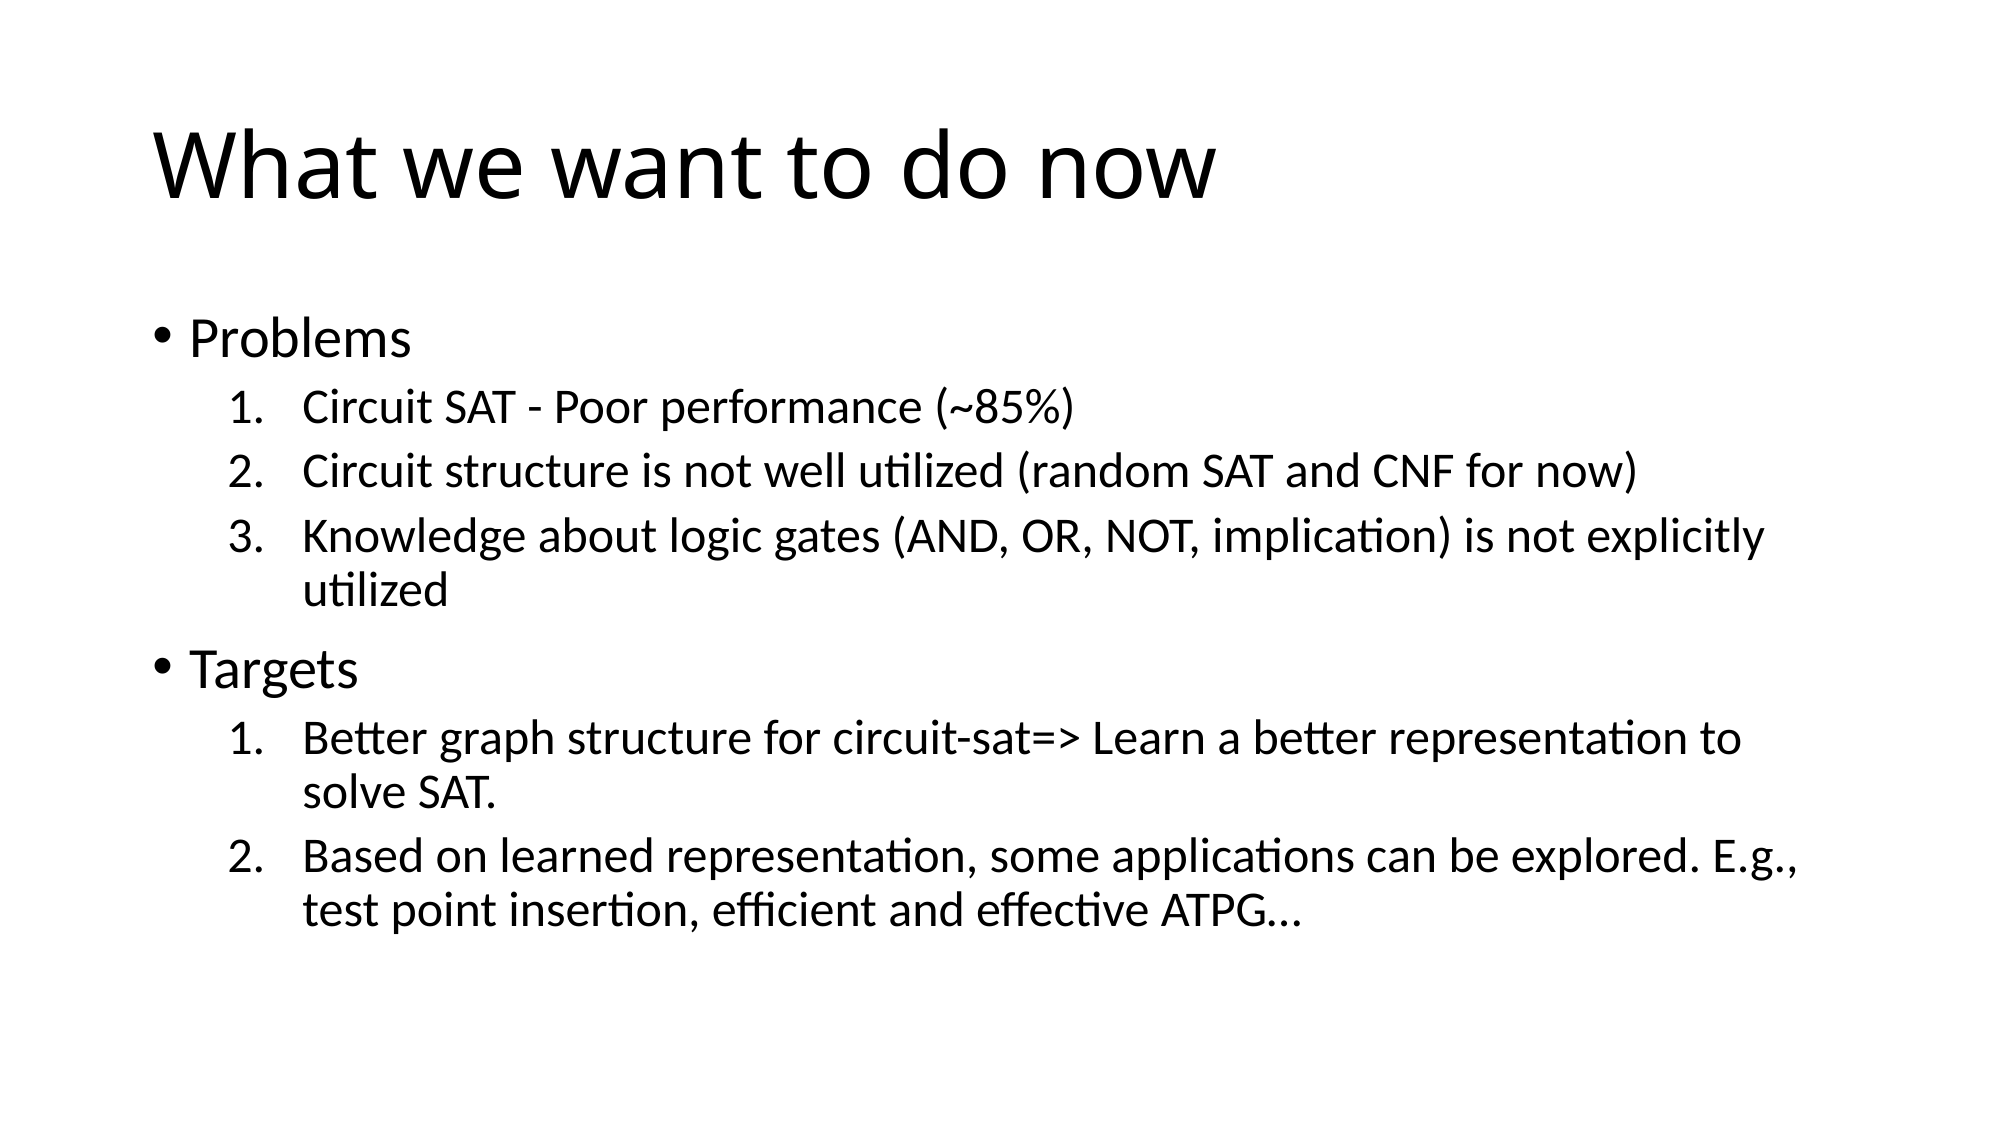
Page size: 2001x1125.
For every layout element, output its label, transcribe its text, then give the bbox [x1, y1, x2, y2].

list Problems Circuit SAT - Poor performance (~85%) Circuit structure is not well utilized (random SAT and CNF for now) Knowledge about logic gates (AND, OR, NOT, implication) is not explicitly utilized Targets Better graph structure for circuit-sat=> Learn a better representation to solve SAT. Based on learned representation, some applications can be explored. E.g., test point insertion, efficient and effective ATPG… [137, 299, 1863, 1014]
title What we want to do now [137, 59, 1863, 278]
